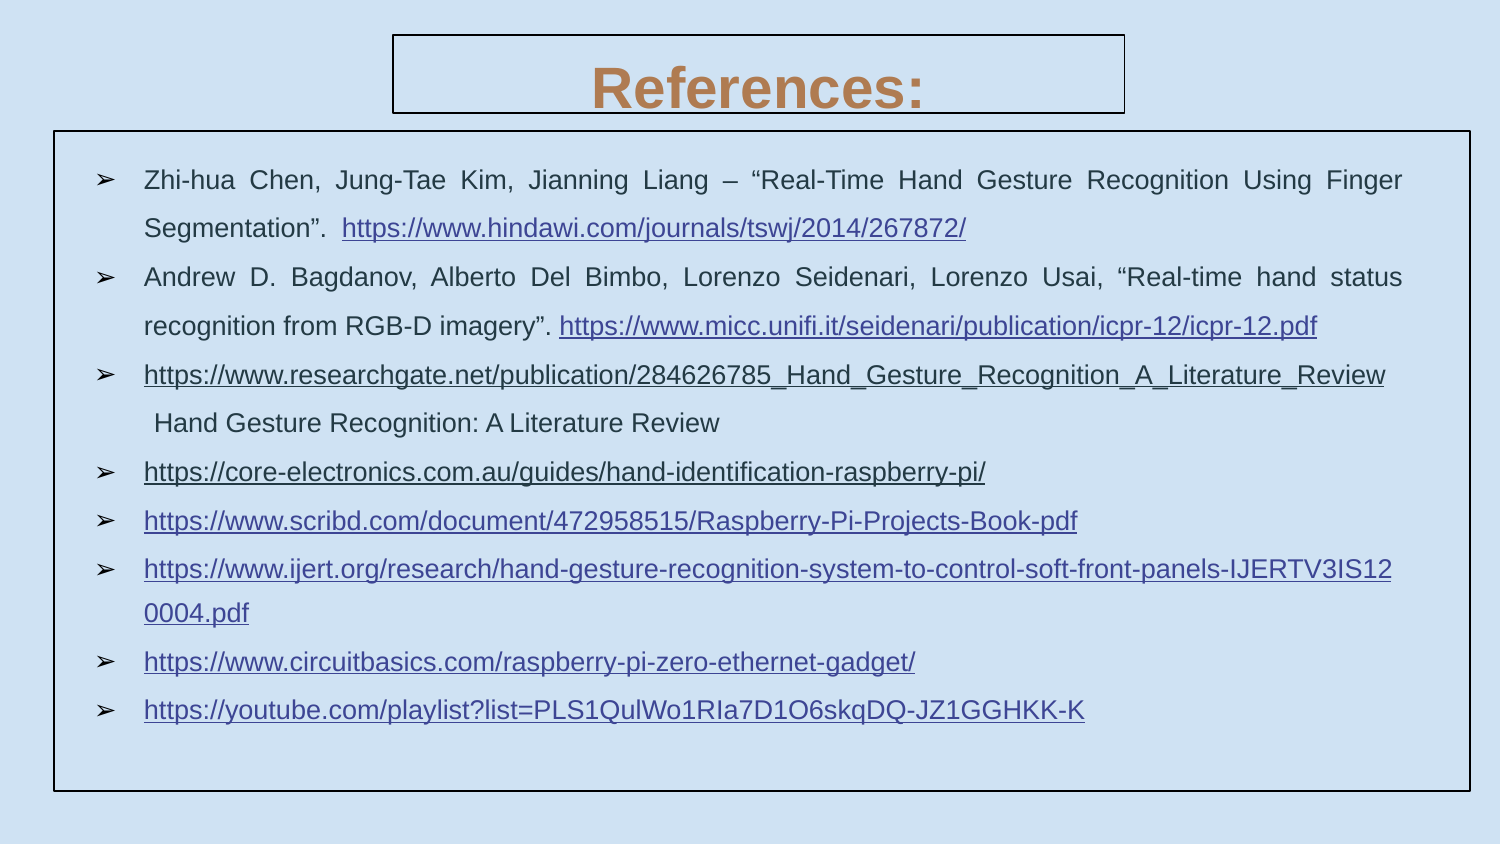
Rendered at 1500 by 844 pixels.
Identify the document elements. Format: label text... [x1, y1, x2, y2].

list Zhi-hua Chen, Jung-Tae Kim, Jianning Liang – “Real-Time Hand Gesture Recognition Using Finger Segmentation”. https://www.hindawi.com/journals/tswj/2014/267872/ Andrew D. Bagdanov, Alberto Del Bimbo, Lorenzo Seidenari, Lorenzo Usai, “Real-time hand status recognition from RGB-D imagery”. https://www.micc.unifi.it/seidenari/publication/icpr-12/icpr-12.pdf https://www.researchgate.net/publication/284626785_Hand_Gesture_Recognition_A_Literature_Review Hand Gesture Recognition: A Literature Review https://core-electronics.com.au/guides/hand-identification-raspberry-pi/ https://www.scribd.com/document/472958515/Raspberry-Pi-Projects-Book-pdf https://www.ijert.org/research/hand-gesture-recognition-system-to-control-soft-front-panels-IJERTV3IS120004.pdf https://www.circuitbasics.com/raspberry-pi-zero-ethernet-gadget/ https://youtube.com/playlist?list=PLS1QulWo1RIa7D1O6skqDQ-JZ1GGHKK-K [53, 130, 1471, 791]
title References: [392, 34, 1125, 114]
